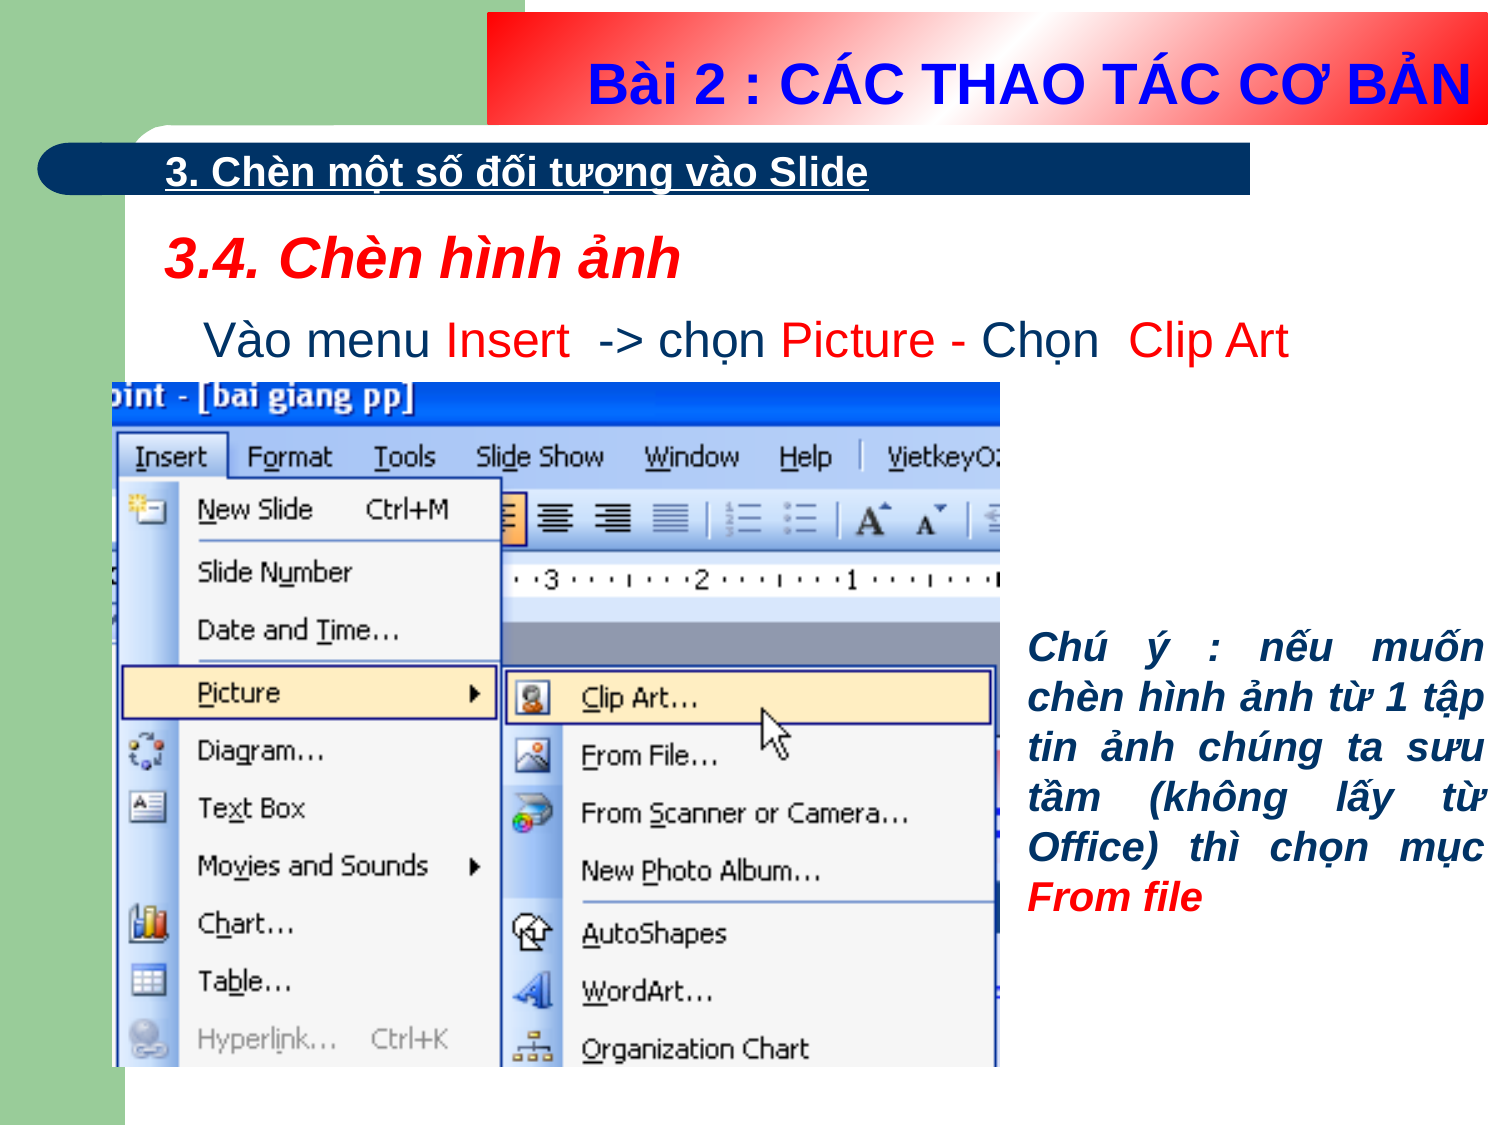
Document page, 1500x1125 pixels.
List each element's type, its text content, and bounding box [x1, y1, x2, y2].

picture [112, 382, 1001, 1068]
list 3. Chèn một số đối tượng vào Slide [149, 137, 888, 213]
text_box Vào menu Insert -> chọn Picture - Chọn Clip Art [188, 299, 1305, 375]
title Bài 2 : CÁC THAO TÁC CƠ BẢN [487, 12, 1488, 126]
text_box Chú ý : nếu muốn chèn hình ảnh từ 1 tập tin ảnh chúng ta sưu tầm (không lấy từ Office) thì chọn mục From file [1012, 612, 1500, 928]
text_box 3.4. Chèn hình ảnh [150, 212, 1150, 313]
